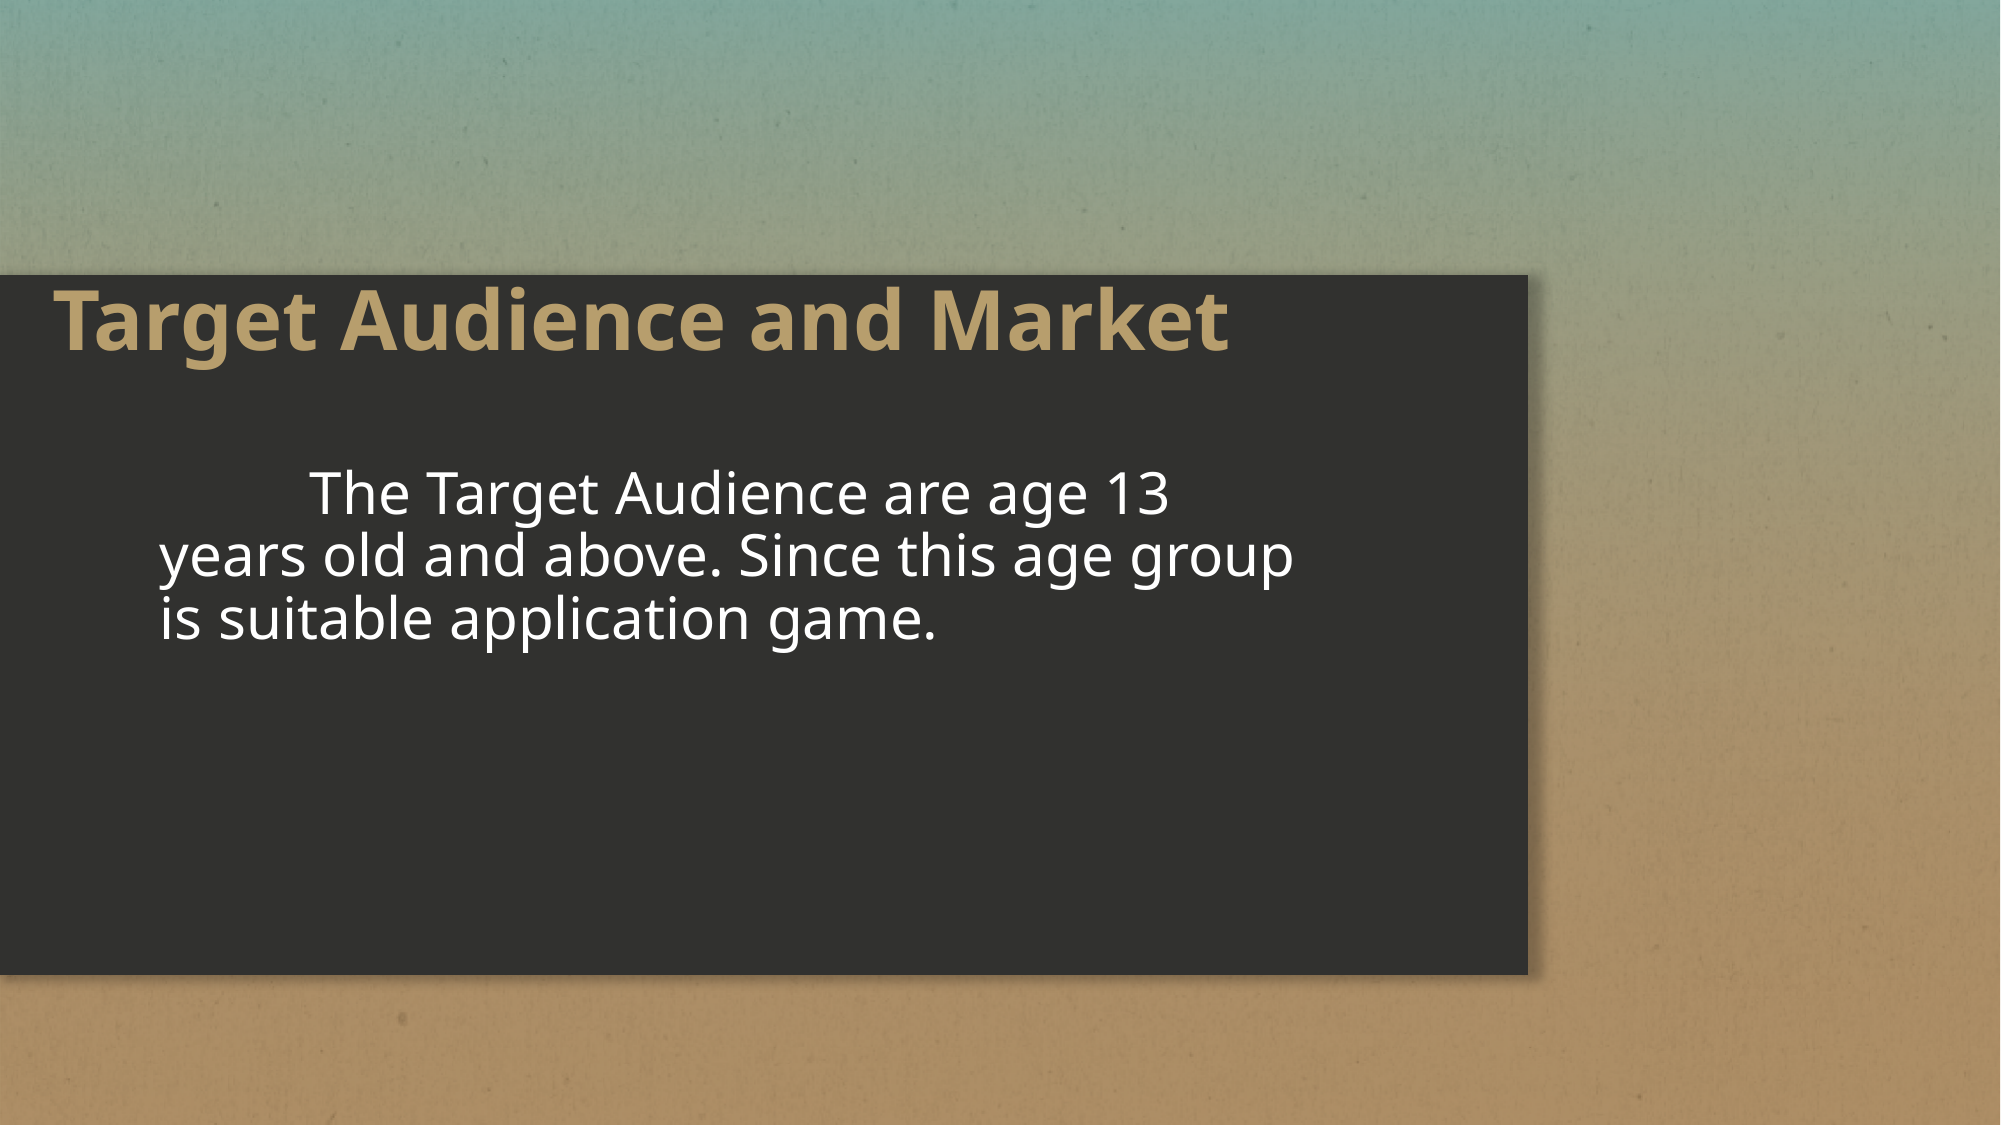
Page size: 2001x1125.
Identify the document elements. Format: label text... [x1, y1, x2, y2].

title Target Audience and Market [37, 270, 1306, 510]
picture [0, 0, 2001, 1125]
list The Target Audience are age 13 years old and above. Since this age group is suitable application game. [144, 456, 1340, 820]
